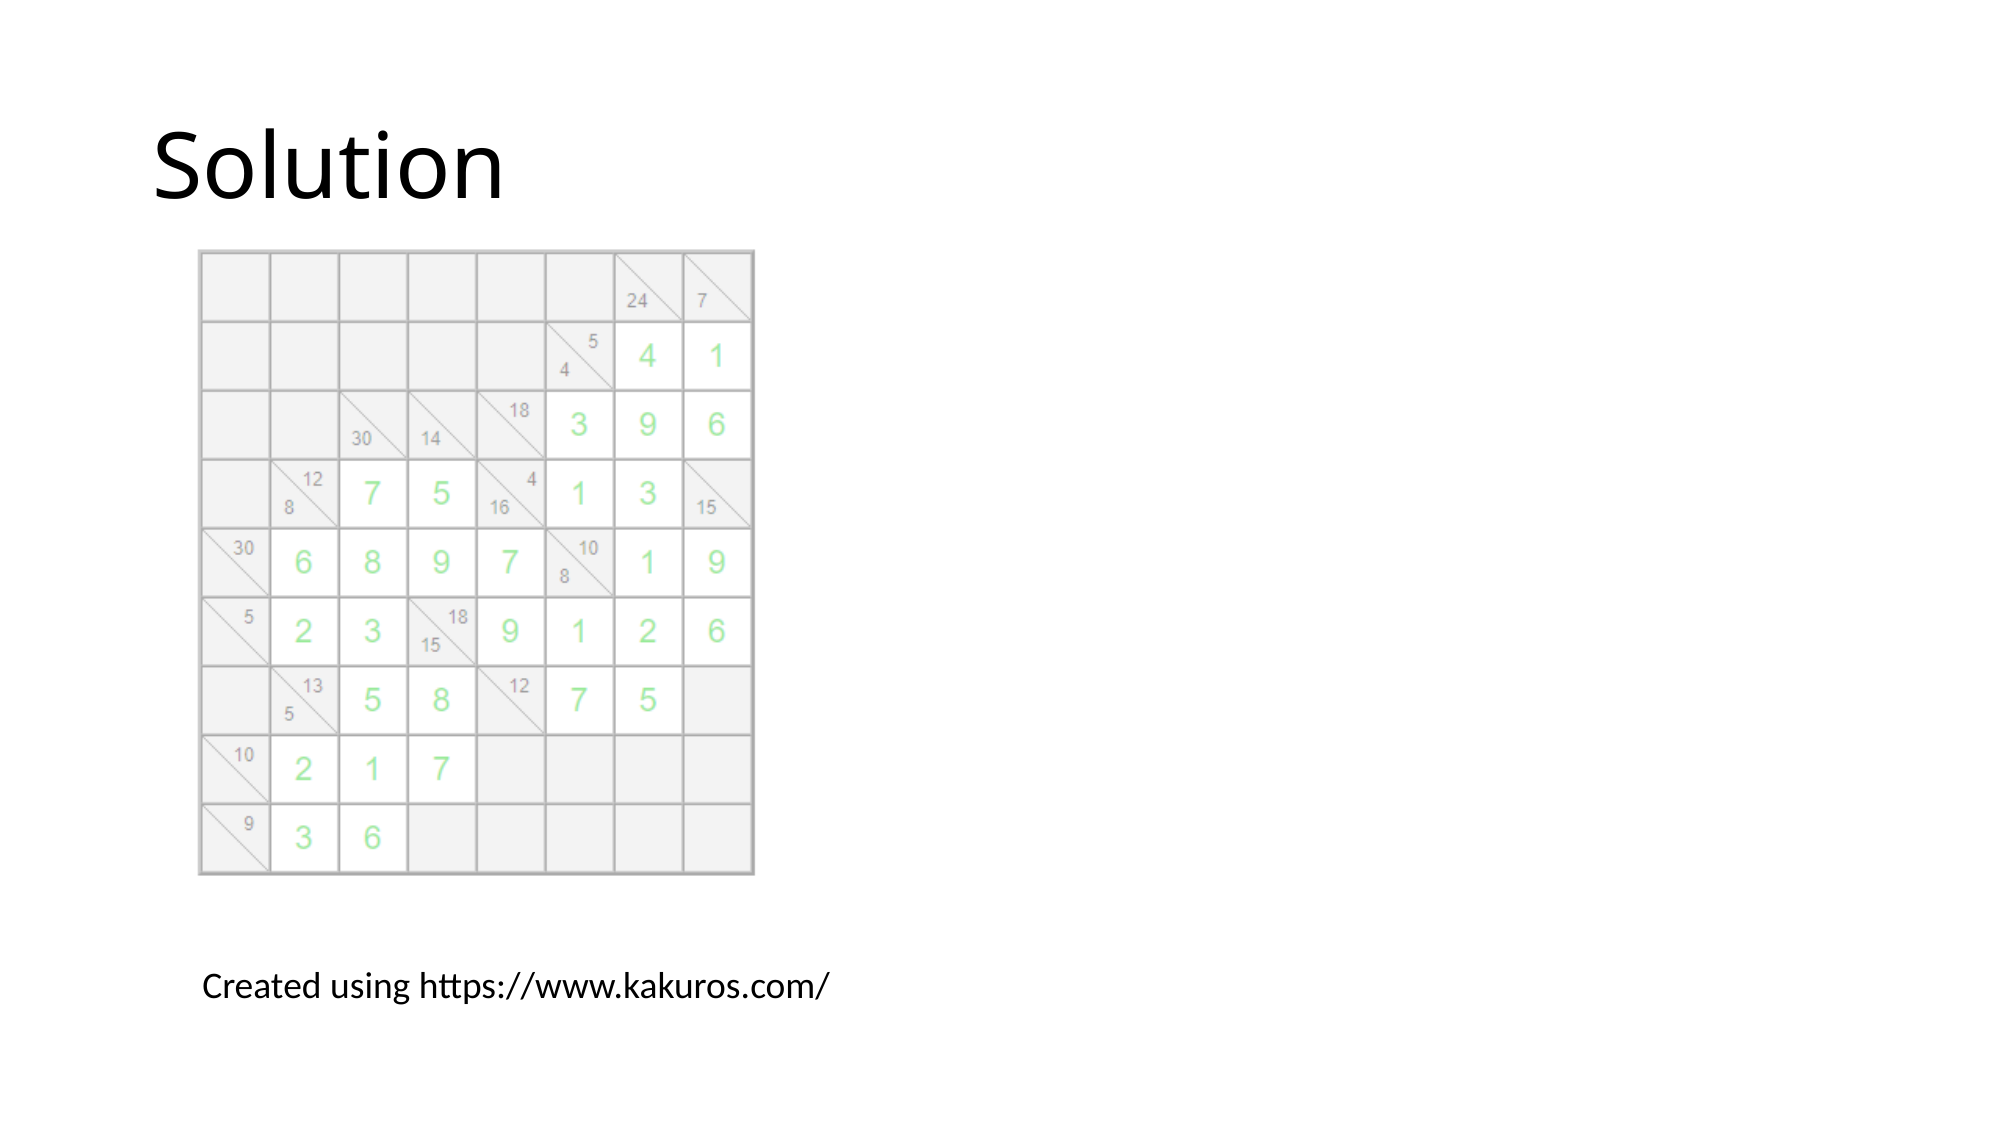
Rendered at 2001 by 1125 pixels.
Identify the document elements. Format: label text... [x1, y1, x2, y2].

picture [195, 245, 763, 879]
text_box Created using https://www.kakuros.com/ [187, 953, 846, 1014]
title Solution [137, 59, 1863, 278]
